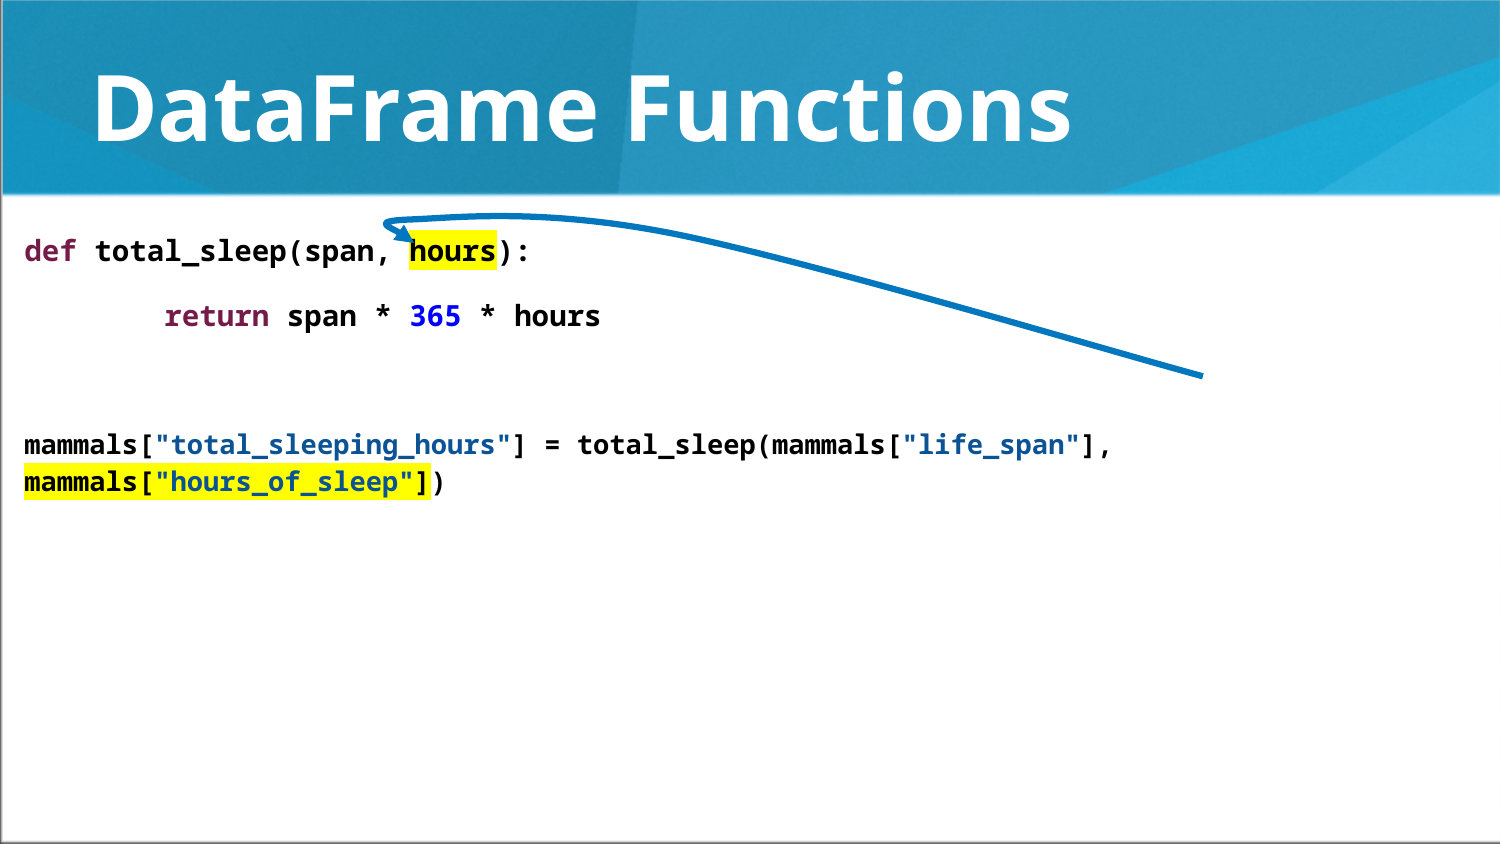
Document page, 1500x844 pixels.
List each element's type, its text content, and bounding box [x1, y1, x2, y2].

picture [0, 0, 1500, 844]
title DataFrame Functions [75, 33, 1425, 175]
text_box [387, 215, 1203, 377]
list def total_sleep(span, hours): return span * 365 * hours mammals["total_sleeping_hours"] = total_sleep(mammals["life_span"], mammals["hours_of_sleep"]) [9, 211, 1487, 774]
